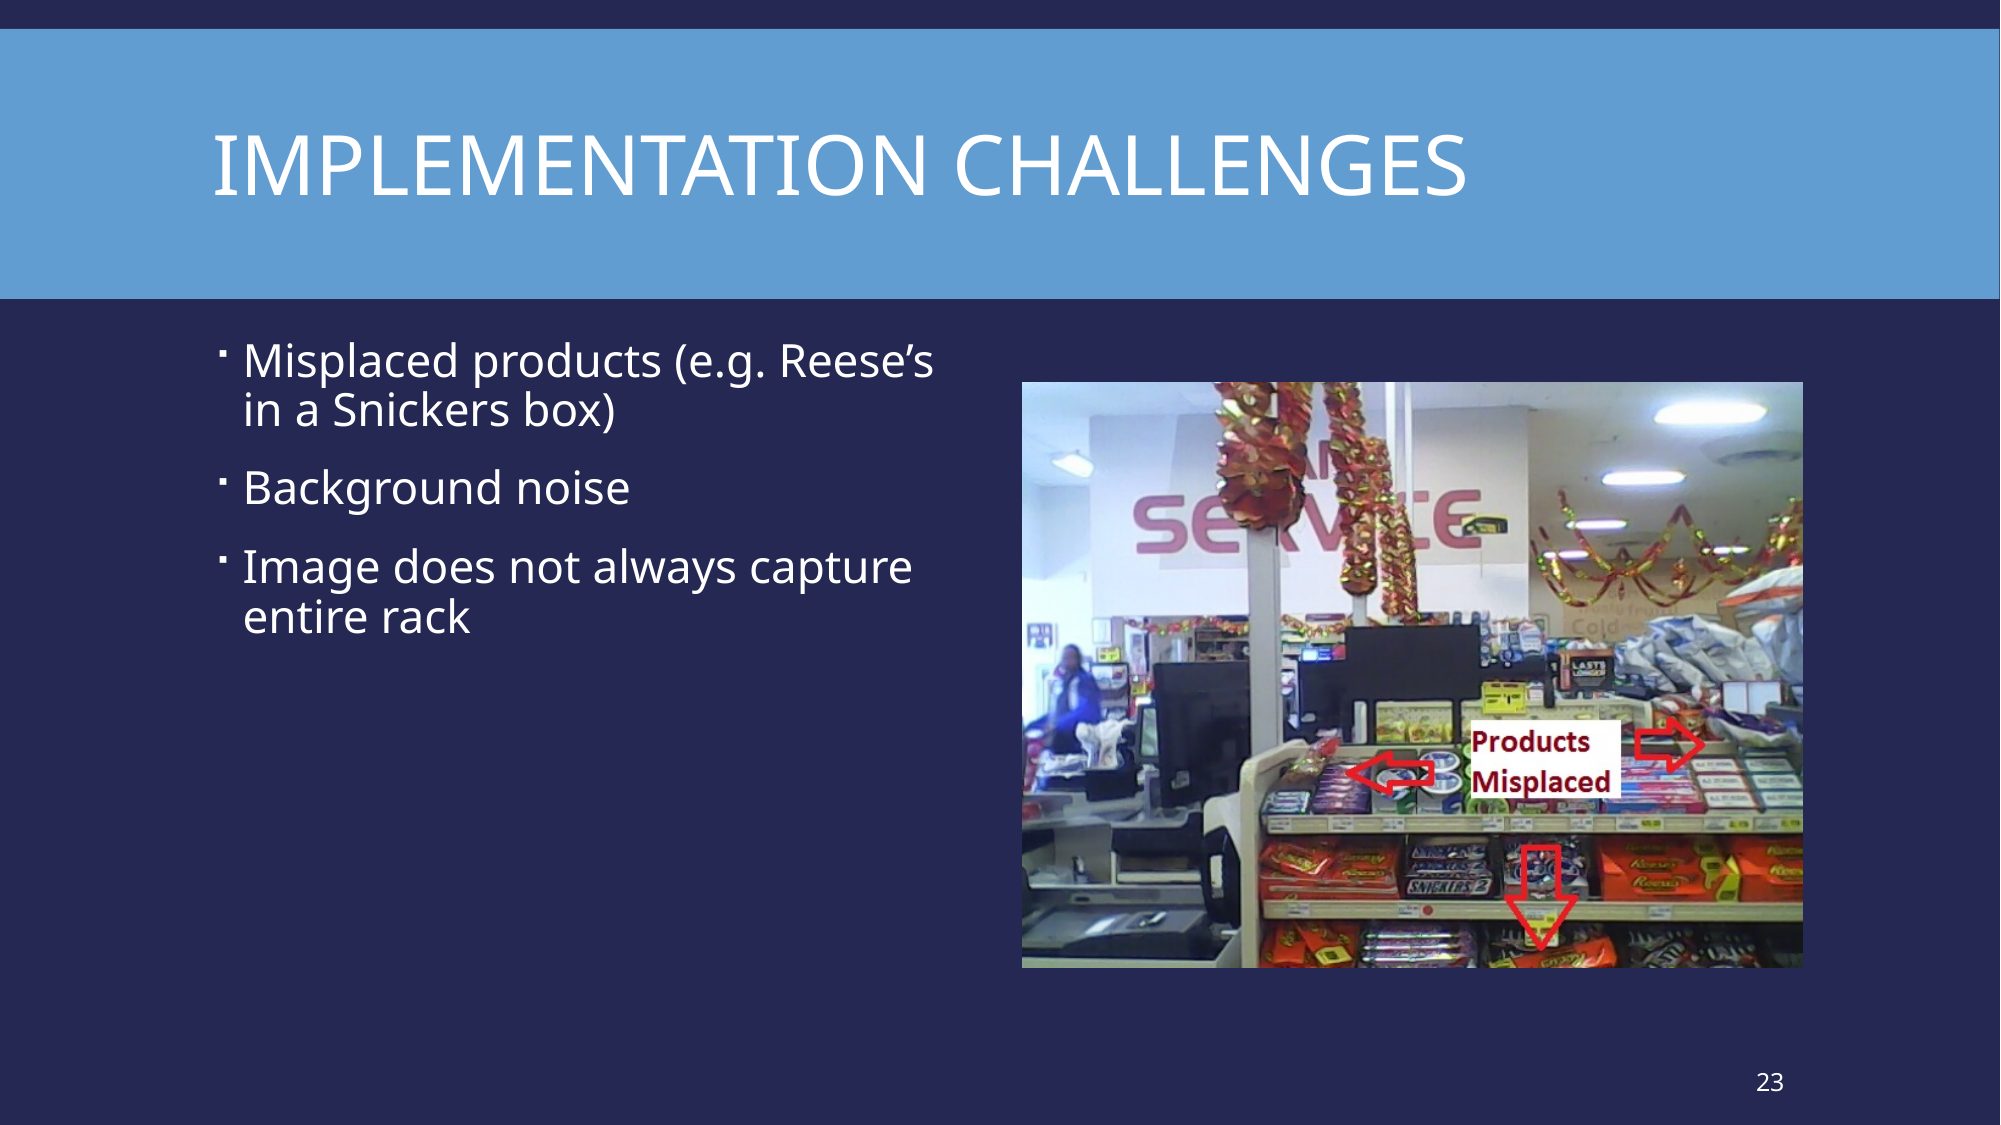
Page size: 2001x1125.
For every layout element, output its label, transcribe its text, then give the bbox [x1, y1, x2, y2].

slide_number 23 [1748, 1053, 1904, 1114]
title Implementation Challenges [197, 46, 1803, 295]
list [1021, 382, 1803, 968]
list Misplaced products (e.g. Reese’s in a Snickers box) Background noise Image does not always capture entire rack [197, 329, 978, 1020]
